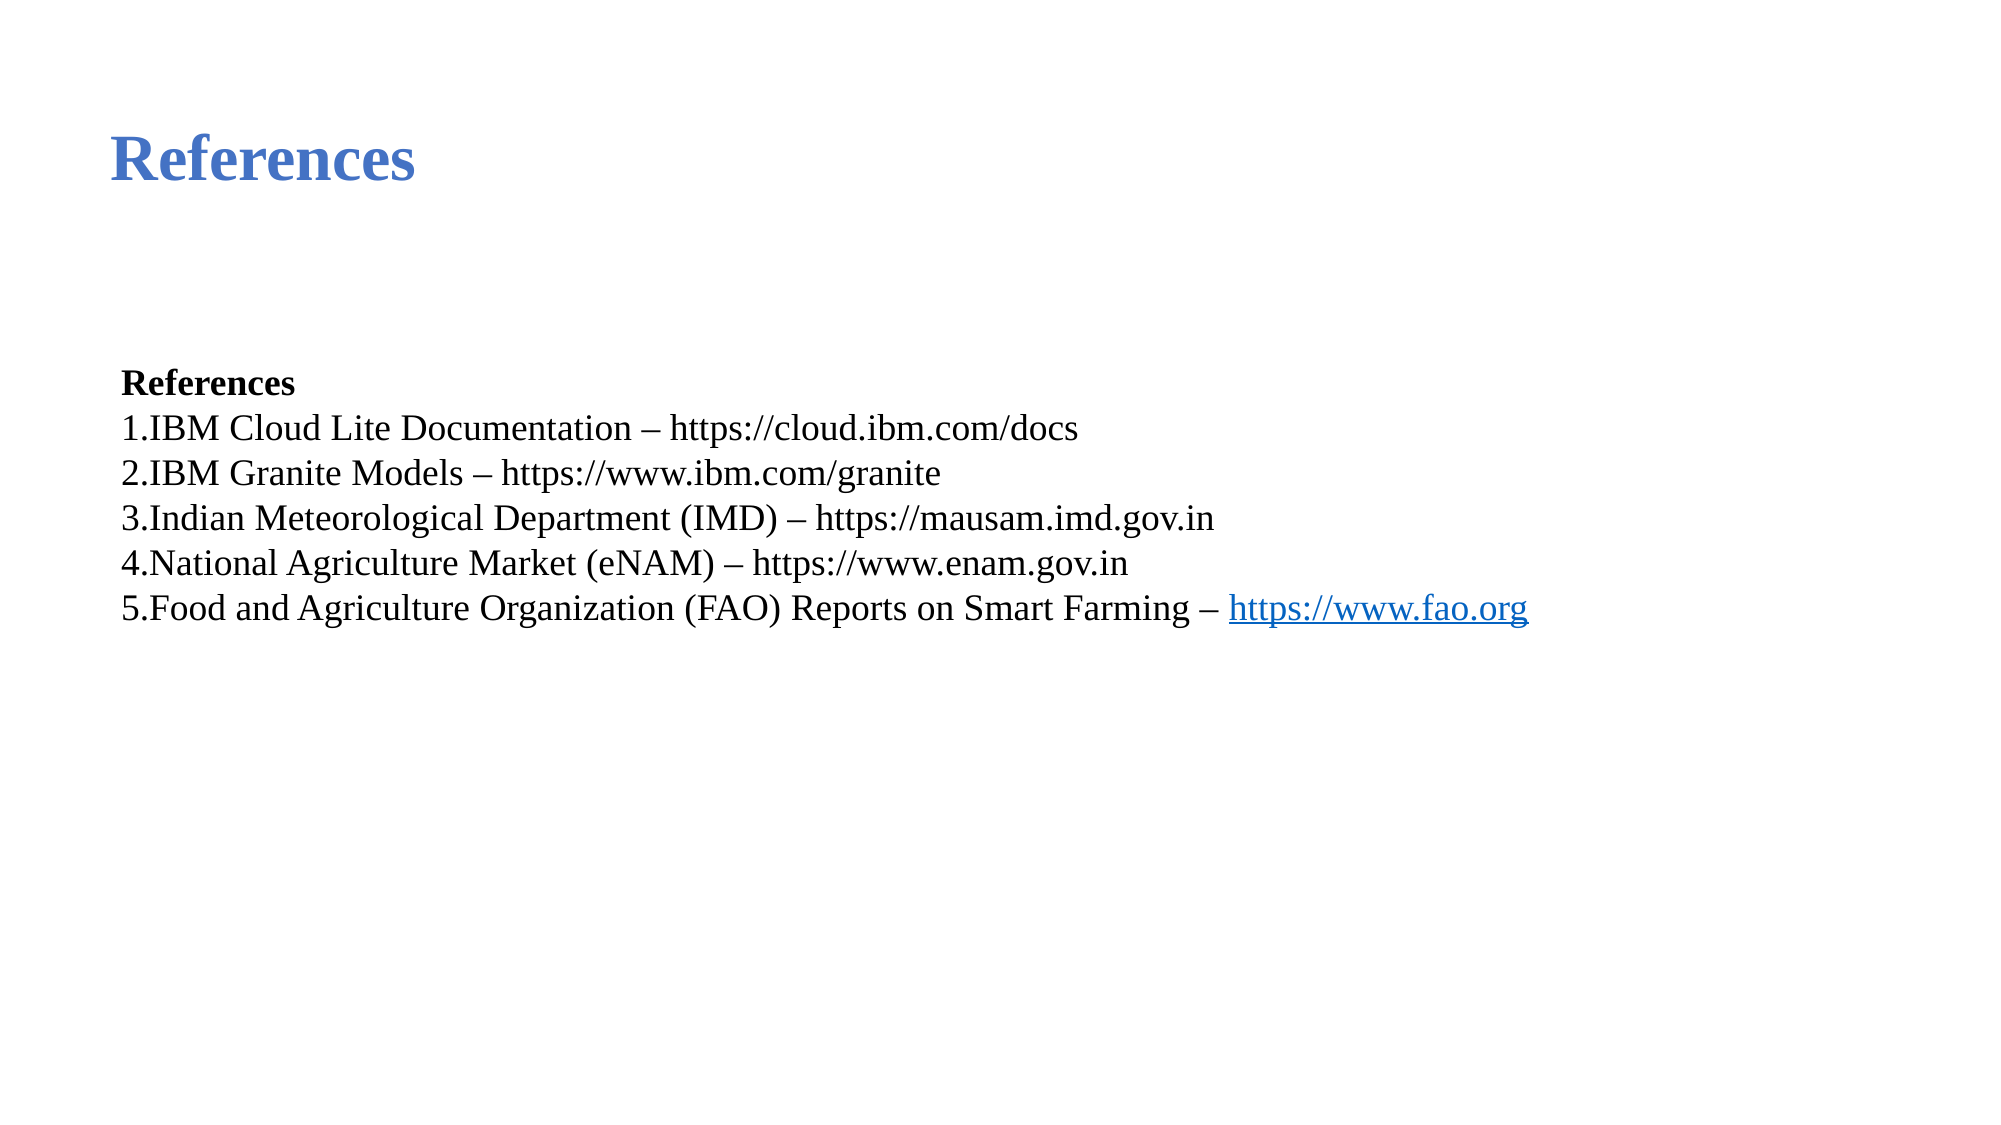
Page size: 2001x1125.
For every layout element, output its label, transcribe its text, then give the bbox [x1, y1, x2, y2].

title References [95, 115, 1905, 203]
text_box [95, 317, 1905, 933]
text_box References IBM Cloud Lite Documentation – https://cloud.ibm.com/docs IBM Granite Models – https://www.ibm.com/granite Indian Meteorological Department (IMD) – https://mausam.imd.gov.in National Agriculture Market (eNAM) – https://www.enam.gov.in Food and Agriculture Organization (FAO) Reports on Smart Farming – https://www.fao.org [106, 350, 1668, 636]
